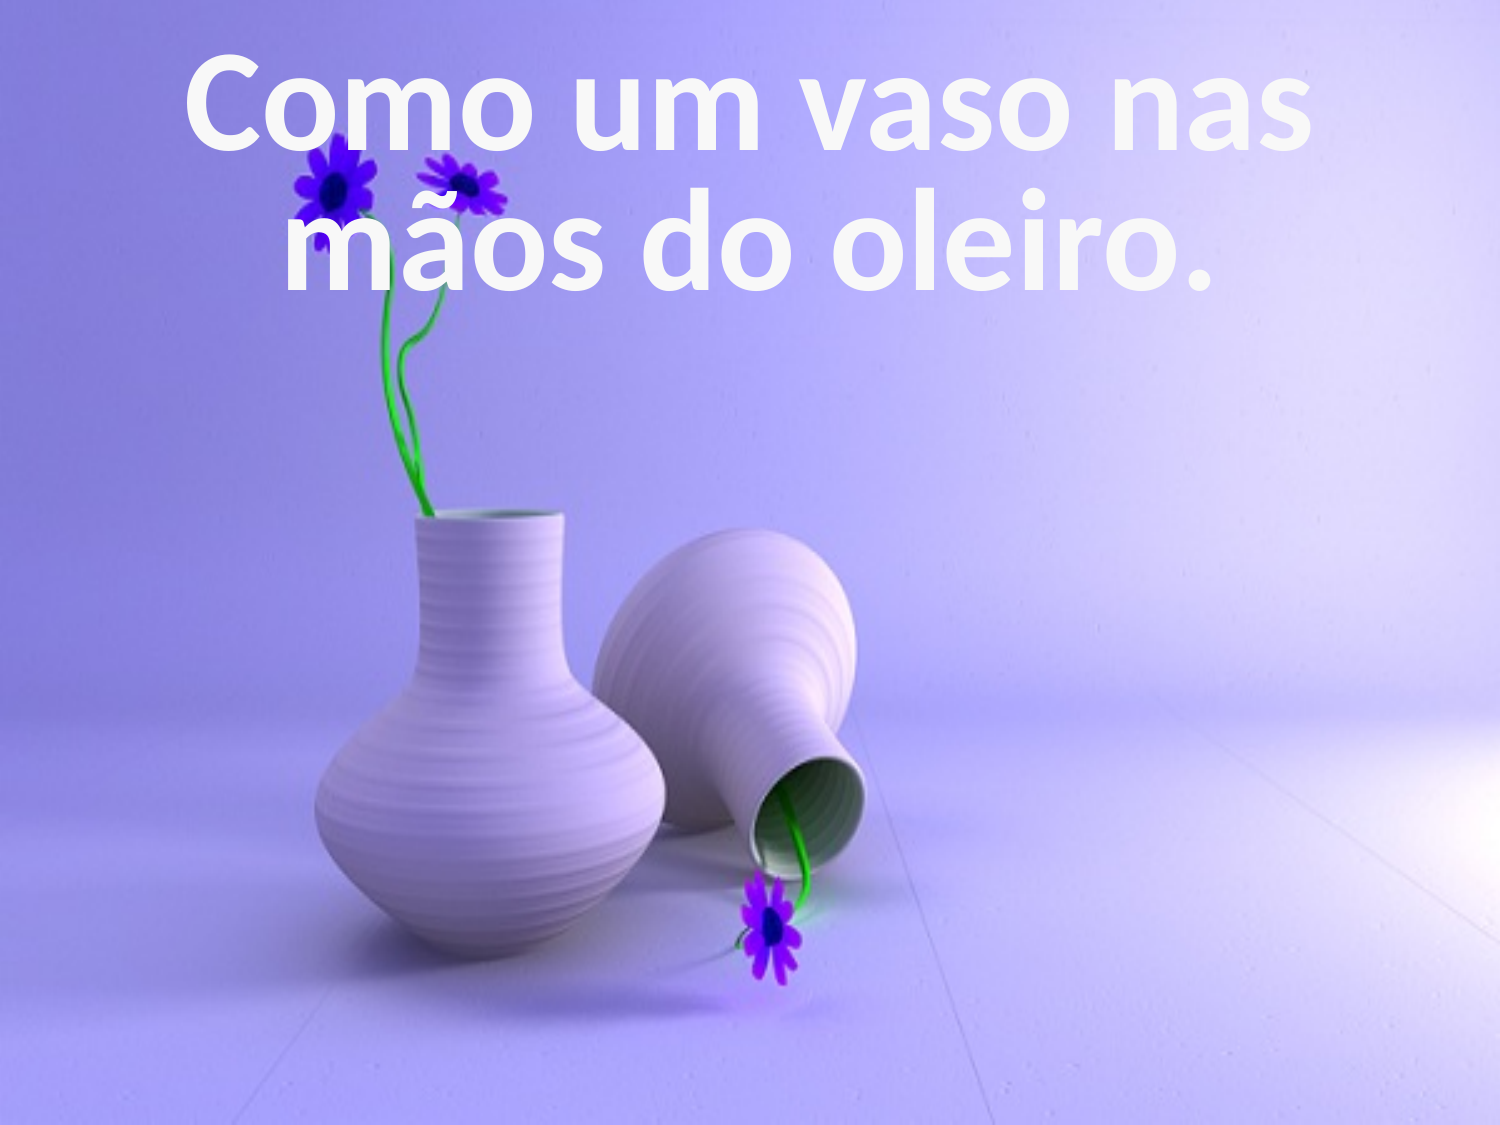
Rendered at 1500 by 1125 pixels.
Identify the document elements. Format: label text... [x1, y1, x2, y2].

list Como um vaso nas mãos do oleiro. [74, 30, 1426, 504]
picture [0, 0, 1500, 1125]
